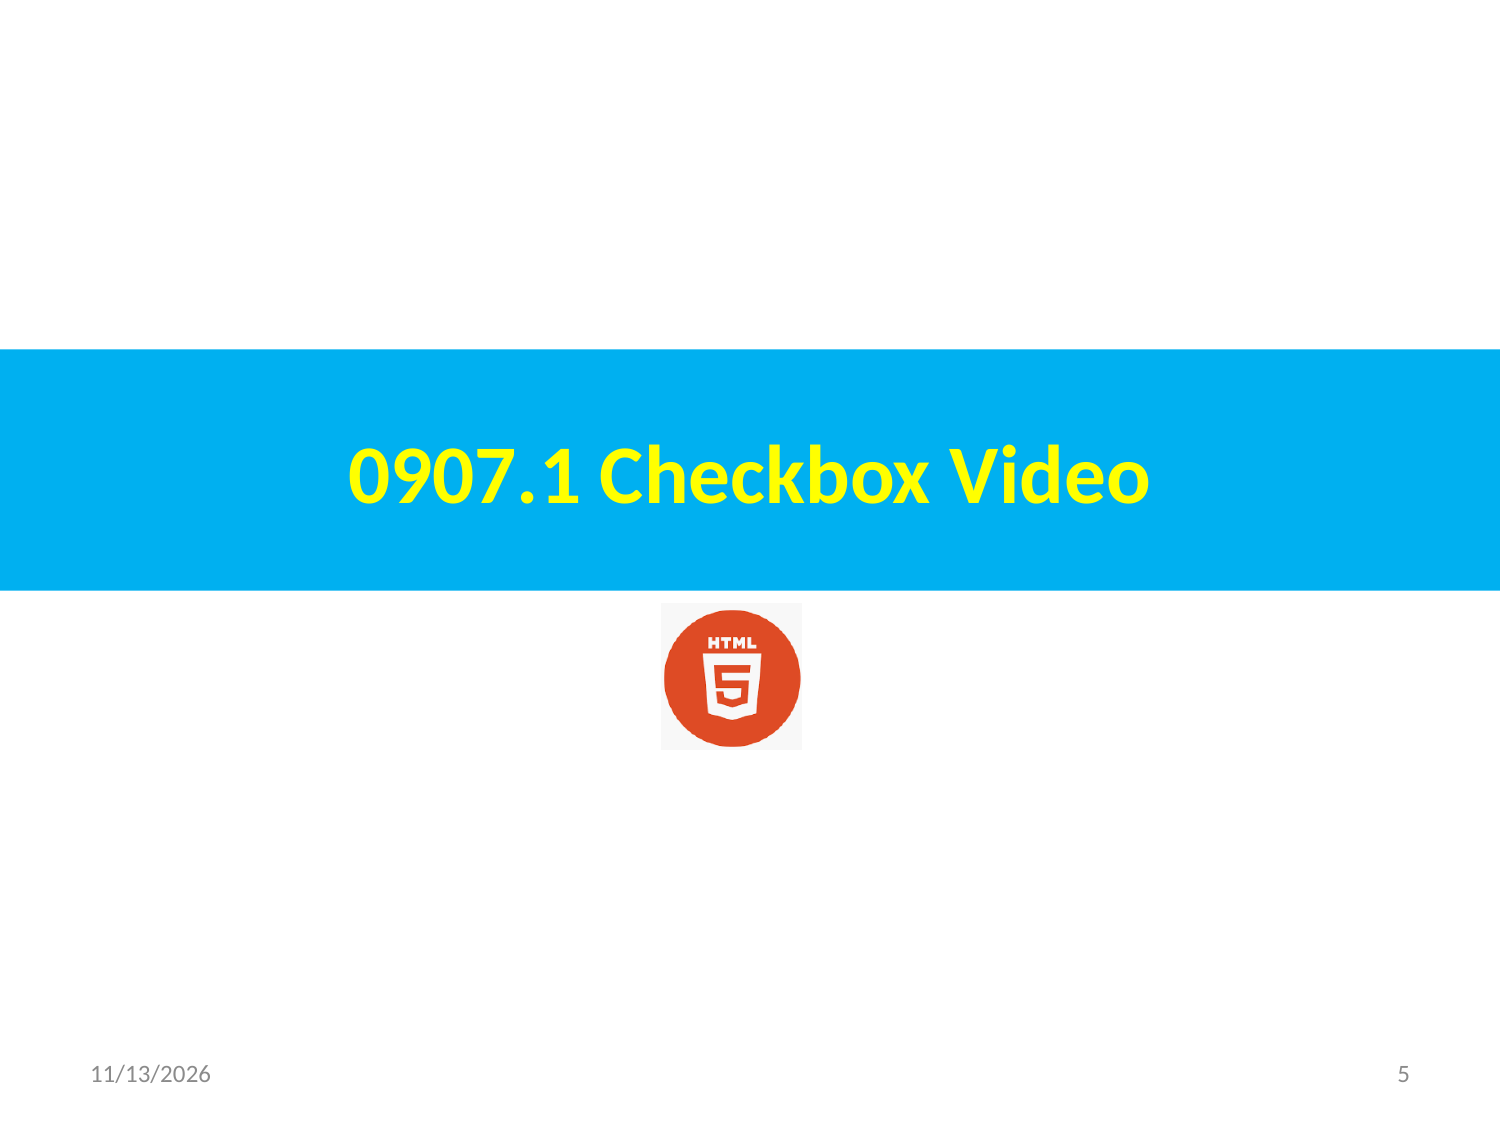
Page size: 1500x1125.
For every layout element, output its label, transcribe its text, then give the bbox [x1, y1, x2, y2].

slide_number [75, 1042, 425, 1103]
picture [661, 603, 803, 750]
slide_number 5 [1074, 1042, 1425, 1103]
title 0907.1 Checkbox Video [0, 349, 1500, 591]
